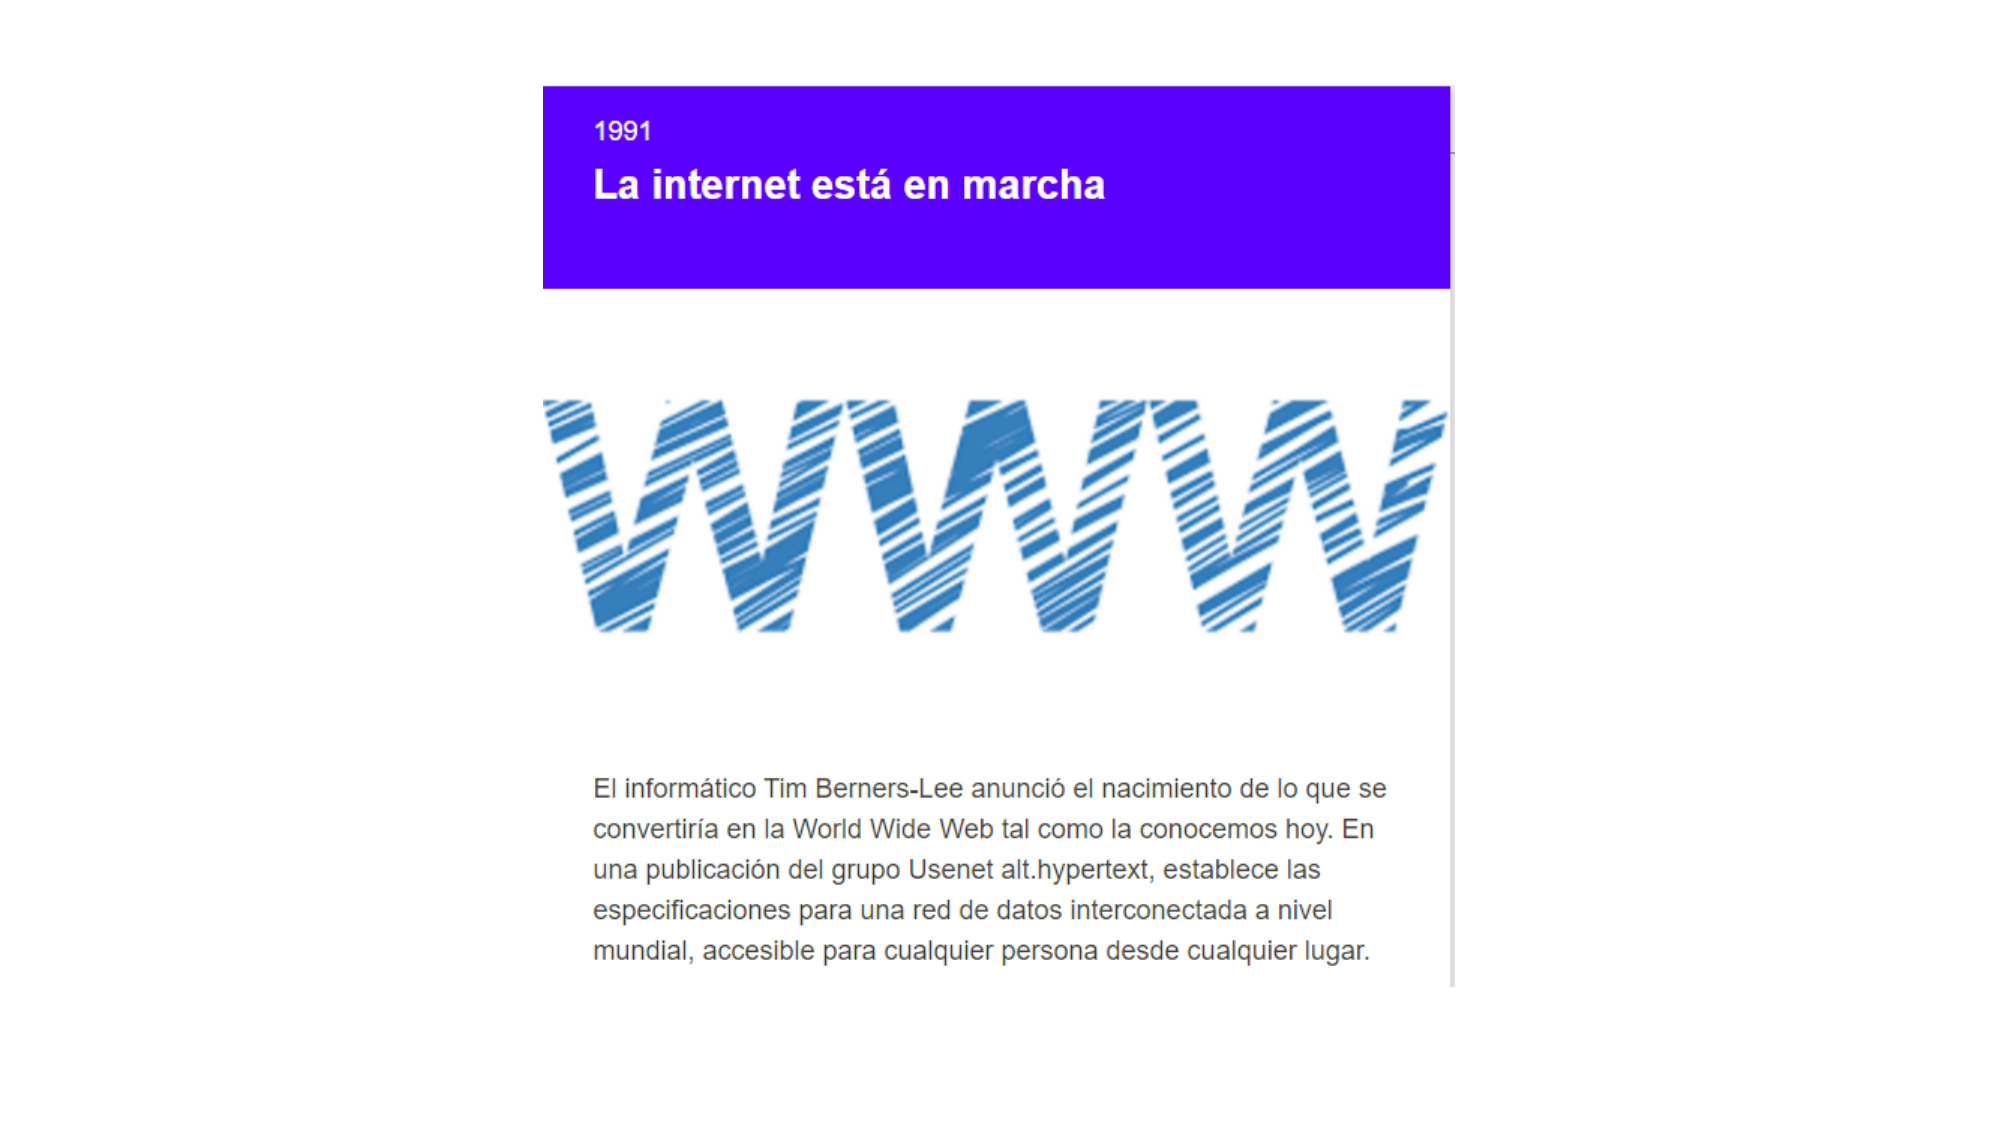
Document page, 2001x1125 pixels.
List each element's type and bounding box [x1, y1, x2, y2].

list [543, 85, 1455, 987]
